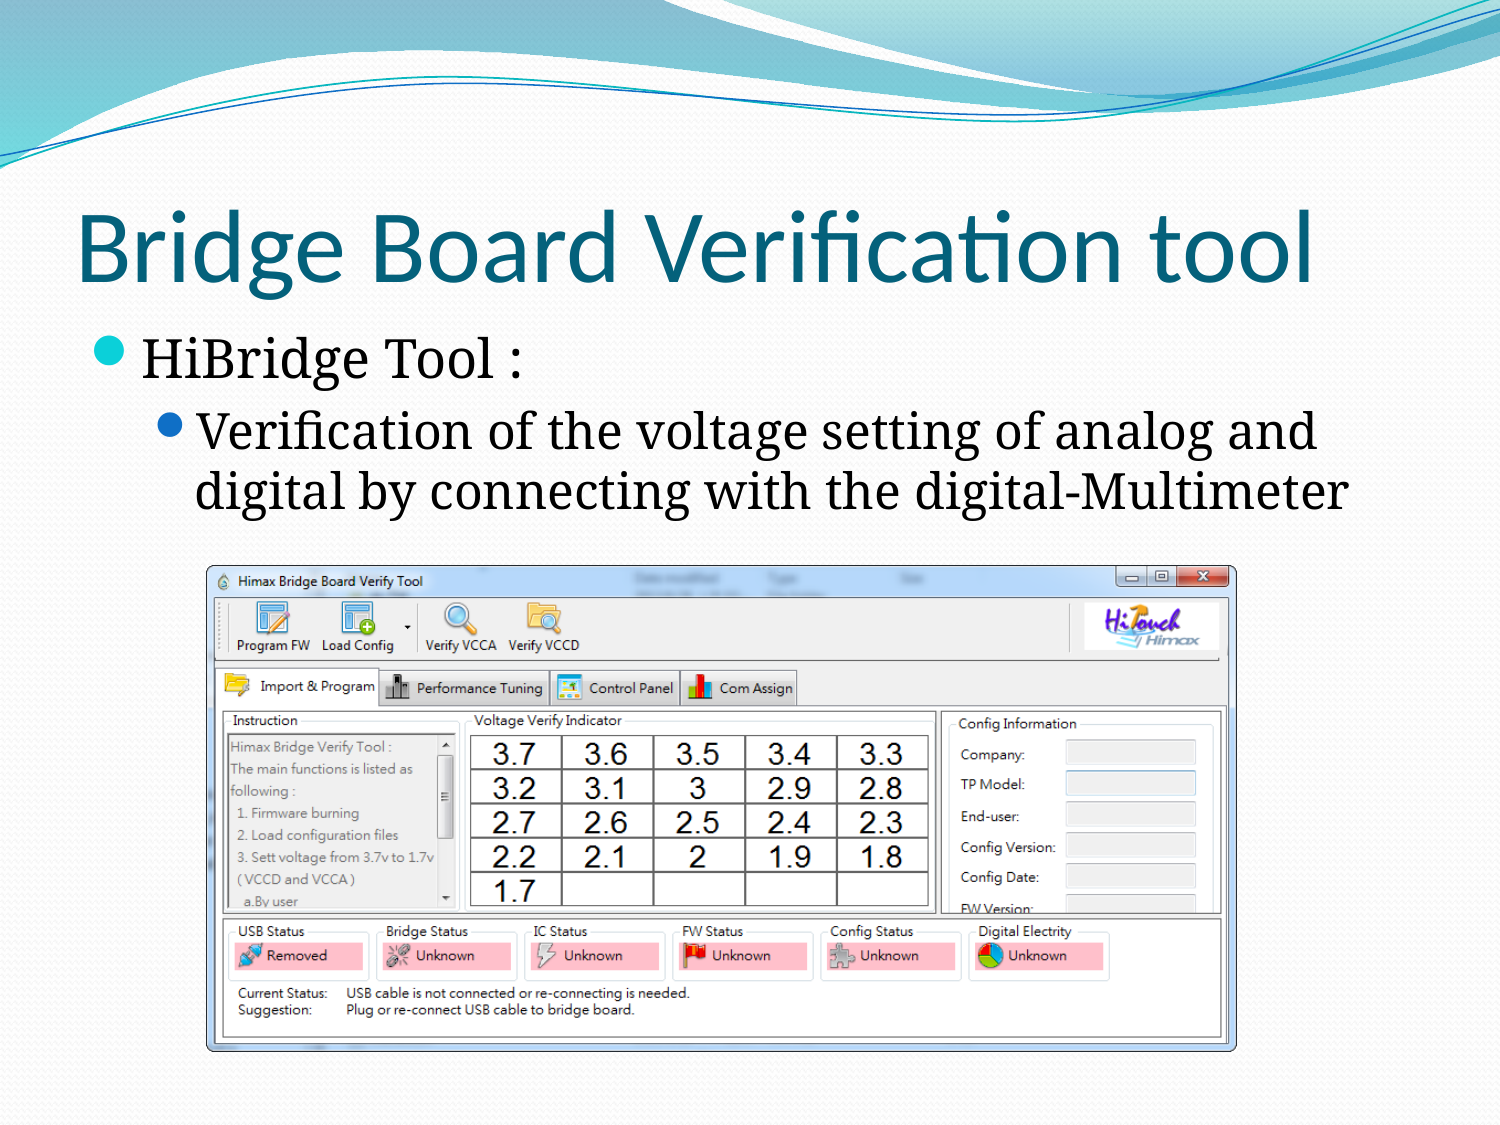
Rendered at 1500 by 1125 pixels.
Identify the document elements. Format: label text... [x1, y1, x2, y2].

title Bridge Board Verification tool [75, 115, 1425, 303]
picture [206, 564, 1237, 1053]
list HiBridge Tool : Verification of the voltage setting of analog and digital by connecting with the digital-Multimeter [75, 317, 1425, 1038]
